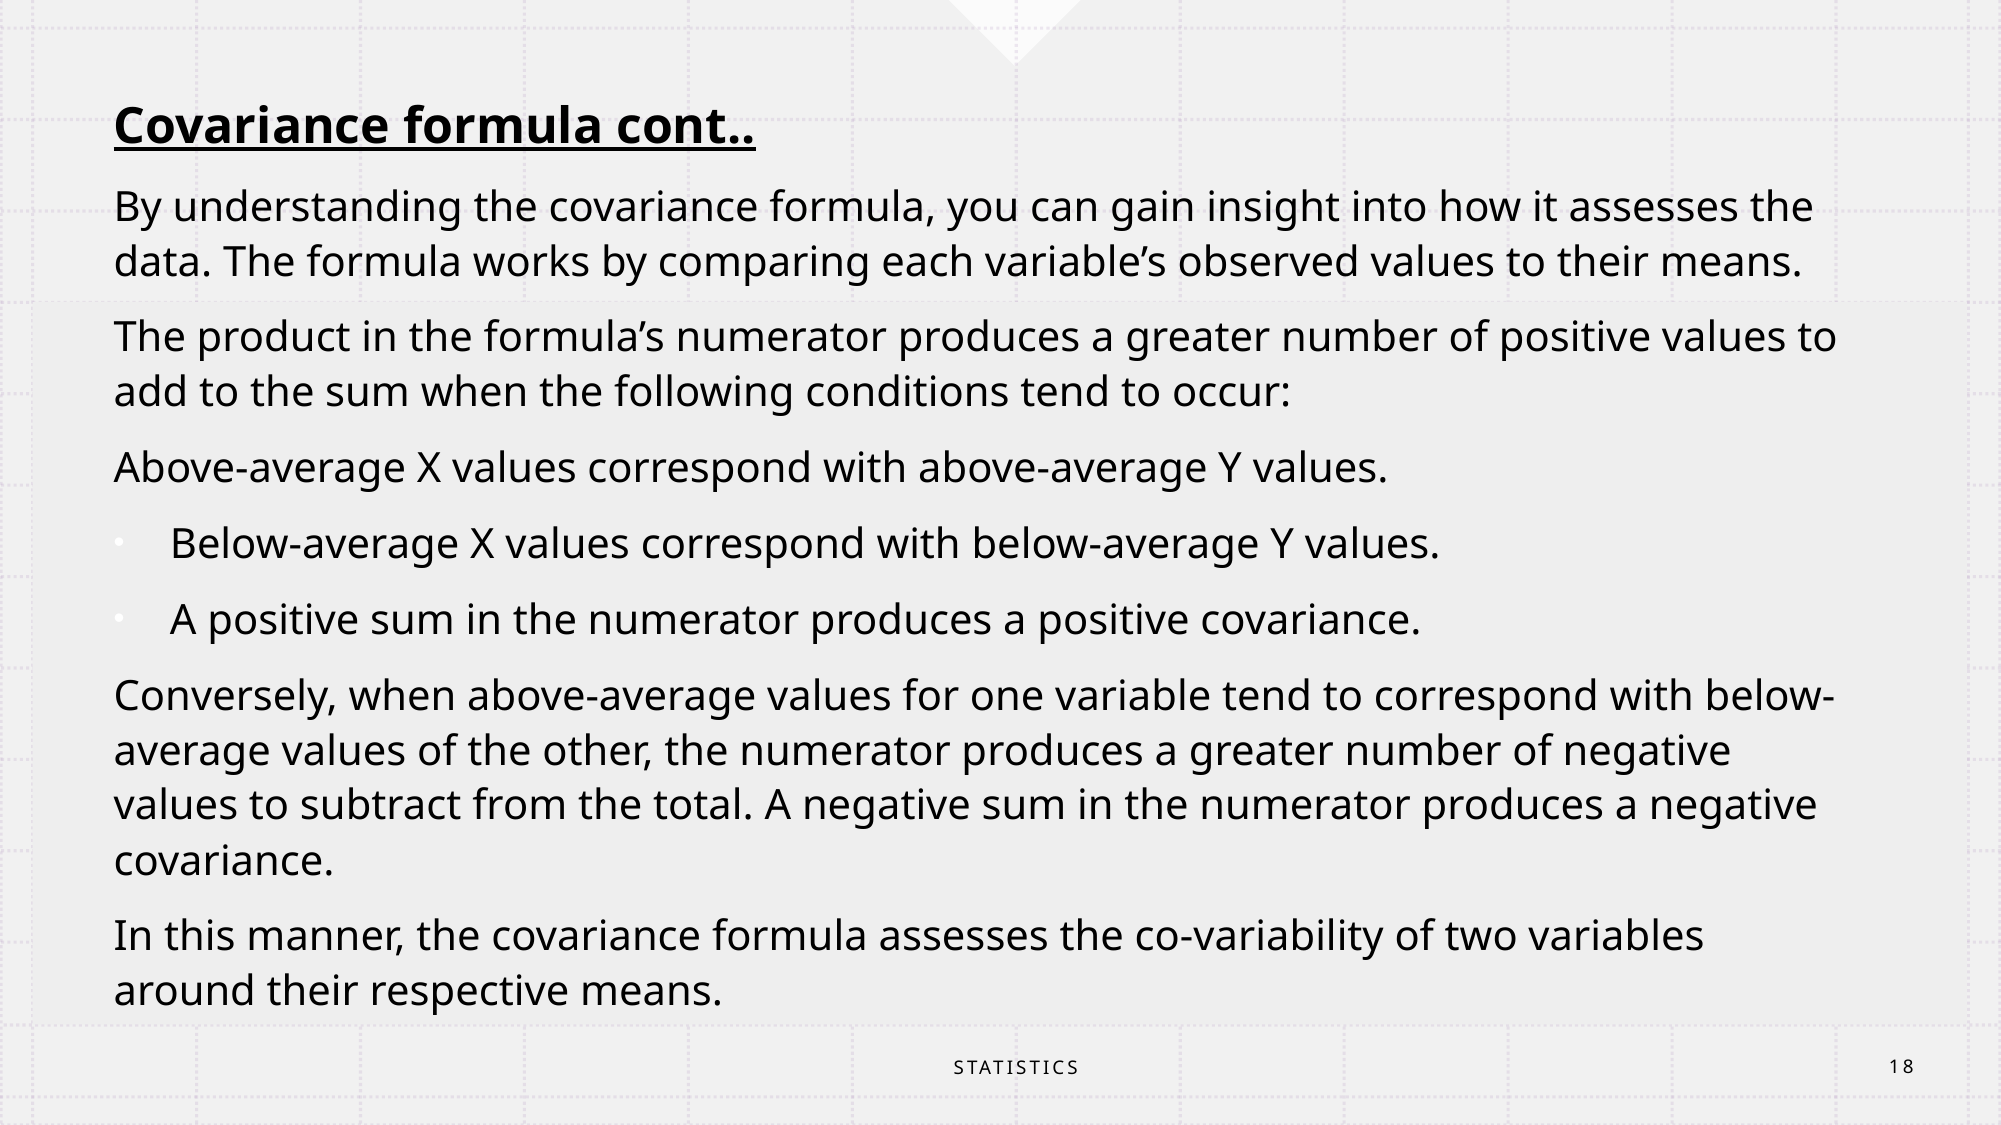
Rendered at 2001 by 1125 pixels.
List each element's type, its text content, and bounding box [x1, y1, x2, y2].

slide_number 18 [1835, 1037, 1967, 1098]
footer STATISTICS [689, 1037, 1343, 1097]
list Covariance formula cont.. By understanding the covariance formula, you can gain insight into how it assesses the data. The formula works by comparing each variable’s observed values to their means. The product in the formula’s numerator produces a greater number of positive values to add to the sum when the following conditions tend to occur: Above-average X values correspond with above-average Y values. Below-average X values correspond with below-average Y values. A positive sum in the numerator produces a positive covariance. Conversely, when above-average values for one variable tend to correspond with below-average values of the other, the numerator produces a greater number of negative values to subtract from the total. A negative sum in the numerator produces a negative covariance. In this manner, the covariance formula assesses the co-variability of two variables around their respective means. [98, 80, 1863, 1037]
